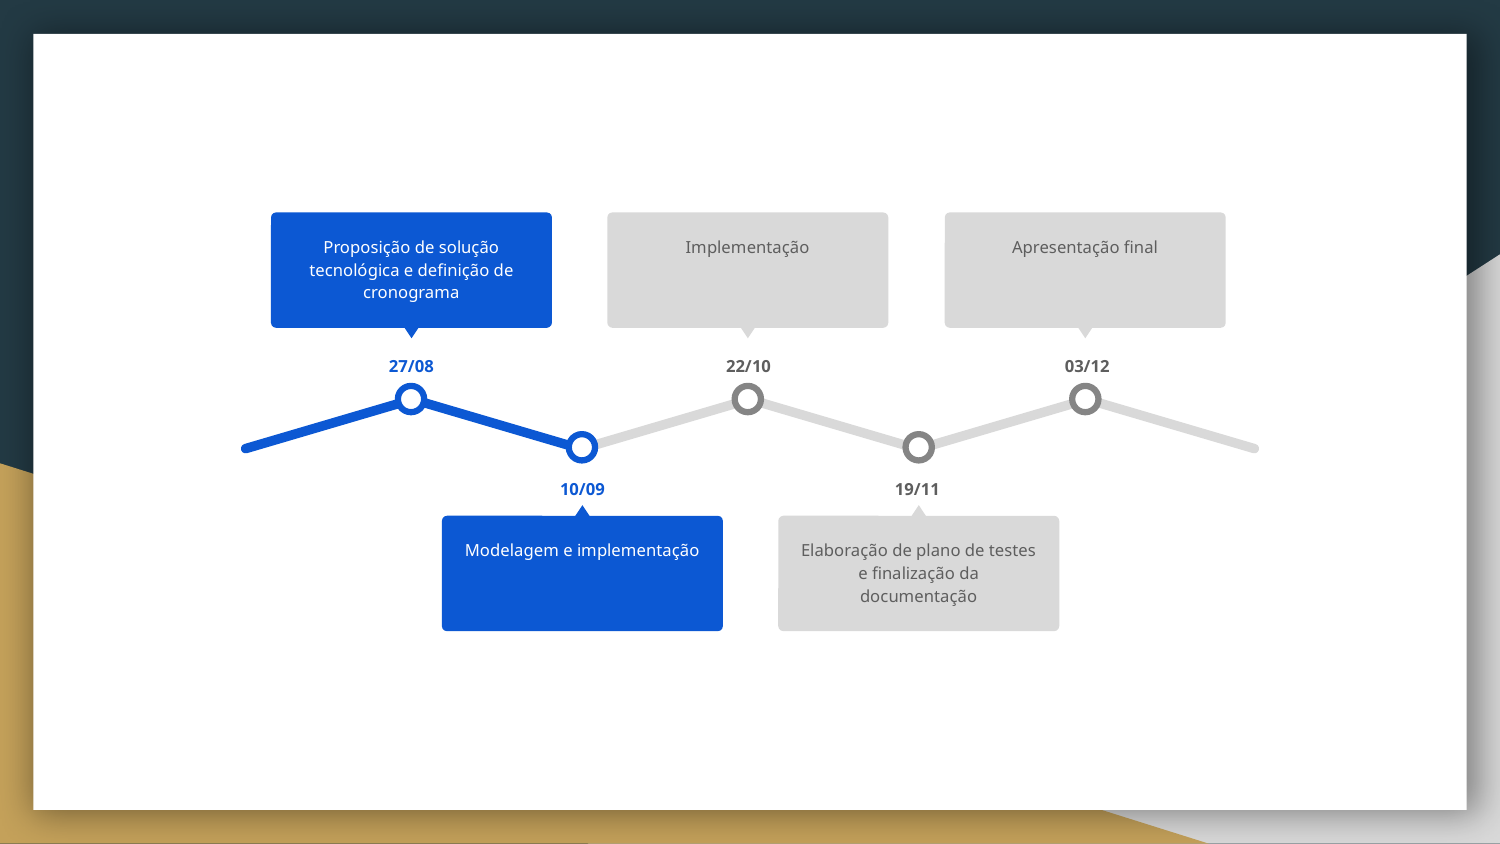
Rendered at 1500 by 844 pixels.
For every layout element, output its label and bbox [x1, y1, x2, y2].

text_box [441, 429, 724, 632]
text_box [778, 429, 1060, 632]
text_box [270, 212, 553, 418]
text_box [607, 212, 889, 418]
text_box [241, 426, 340, 454]
text_box [1160, 426, 1259, 454]
text_box [944, 212, 1226, 418]
